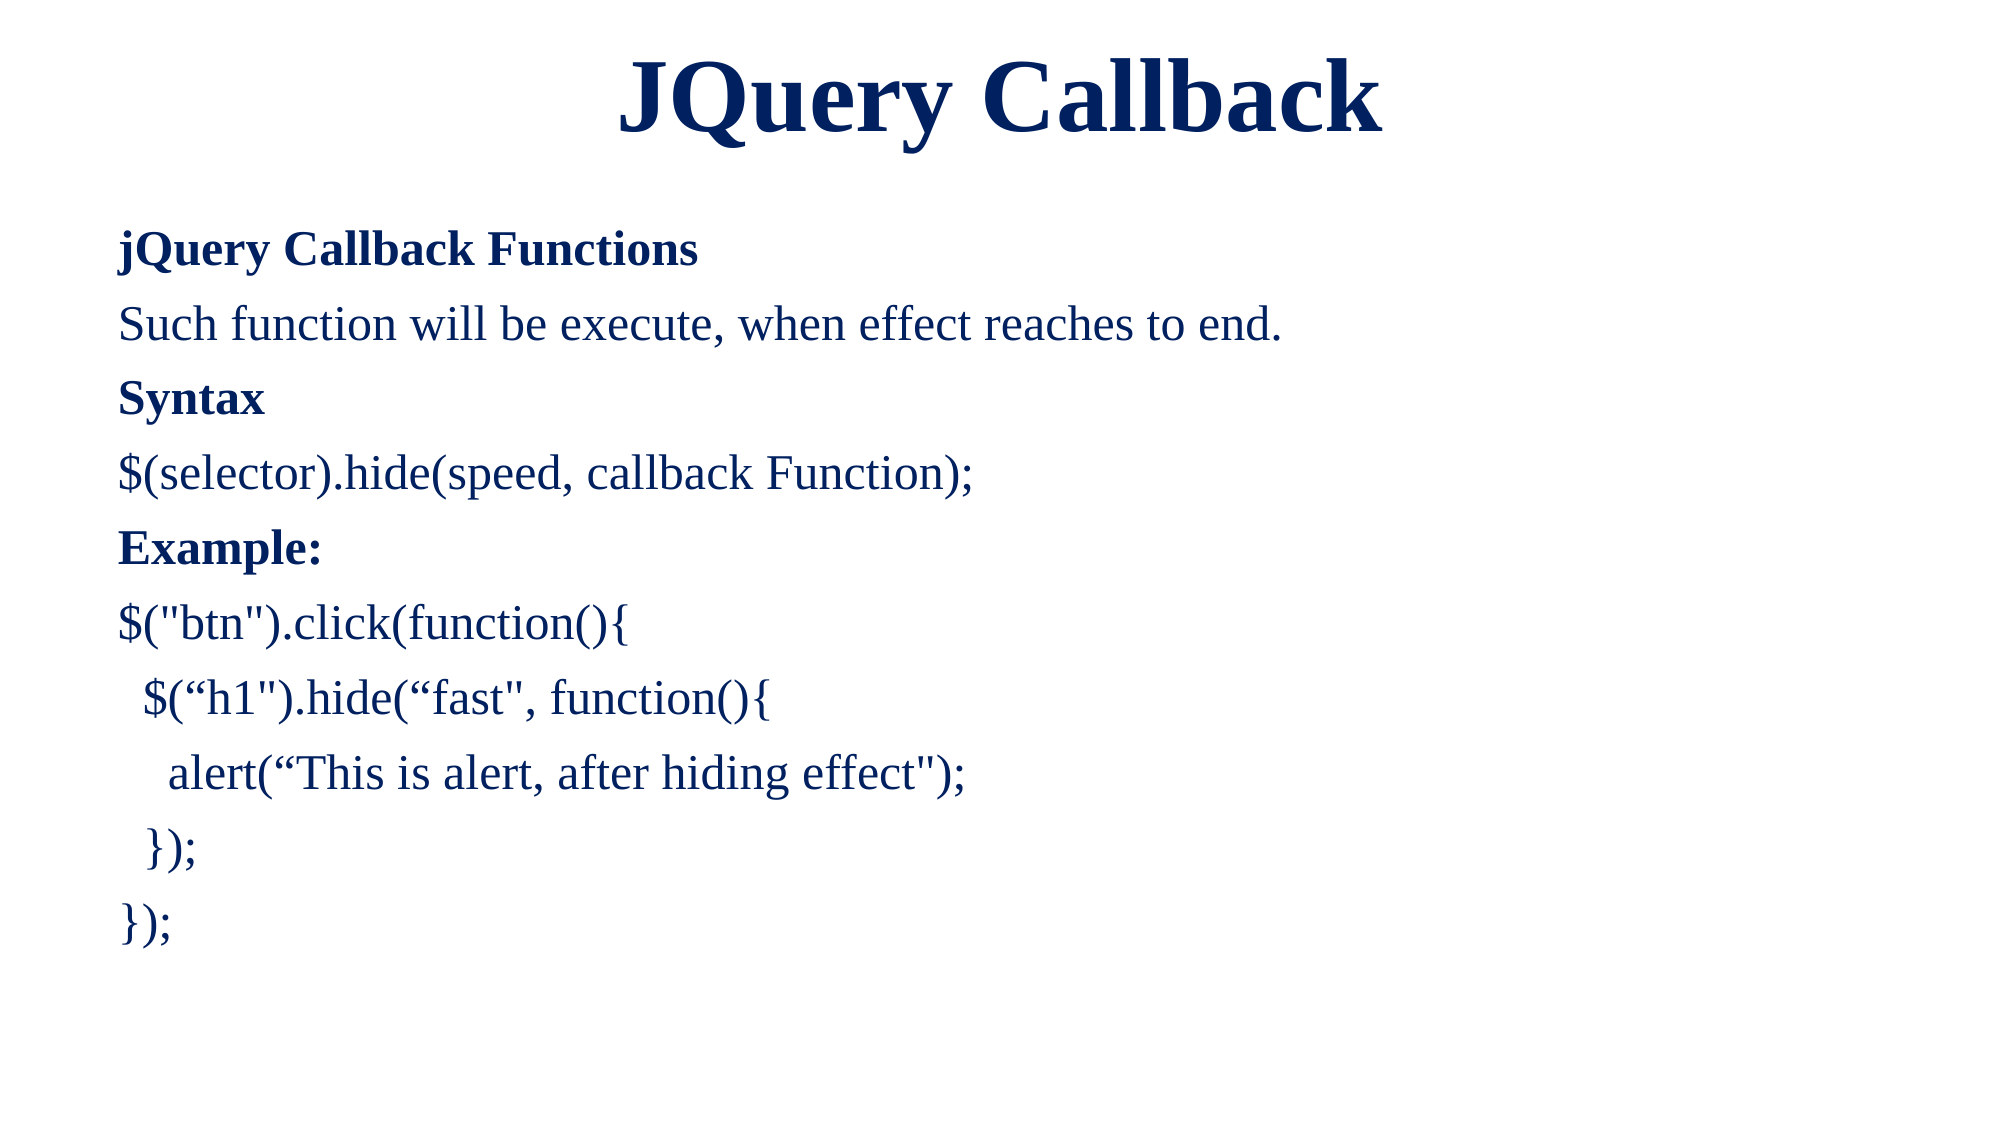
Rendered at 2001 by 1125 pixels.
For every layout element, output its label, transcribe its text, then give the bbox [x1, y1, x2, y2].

subtitle jQuery Callback Functions Such function will be execute, when effect reaches to end. Syntax $(selector).hide(speed, callback Function); Example: $("btn").click(function(){ $(“h1").hide(“fast", function(){ alert(“This is alert, after hiding effect"); }); }); [102, 214, 1883, 1033]
title JQuery Callback [249, 31, 1750, 162]
